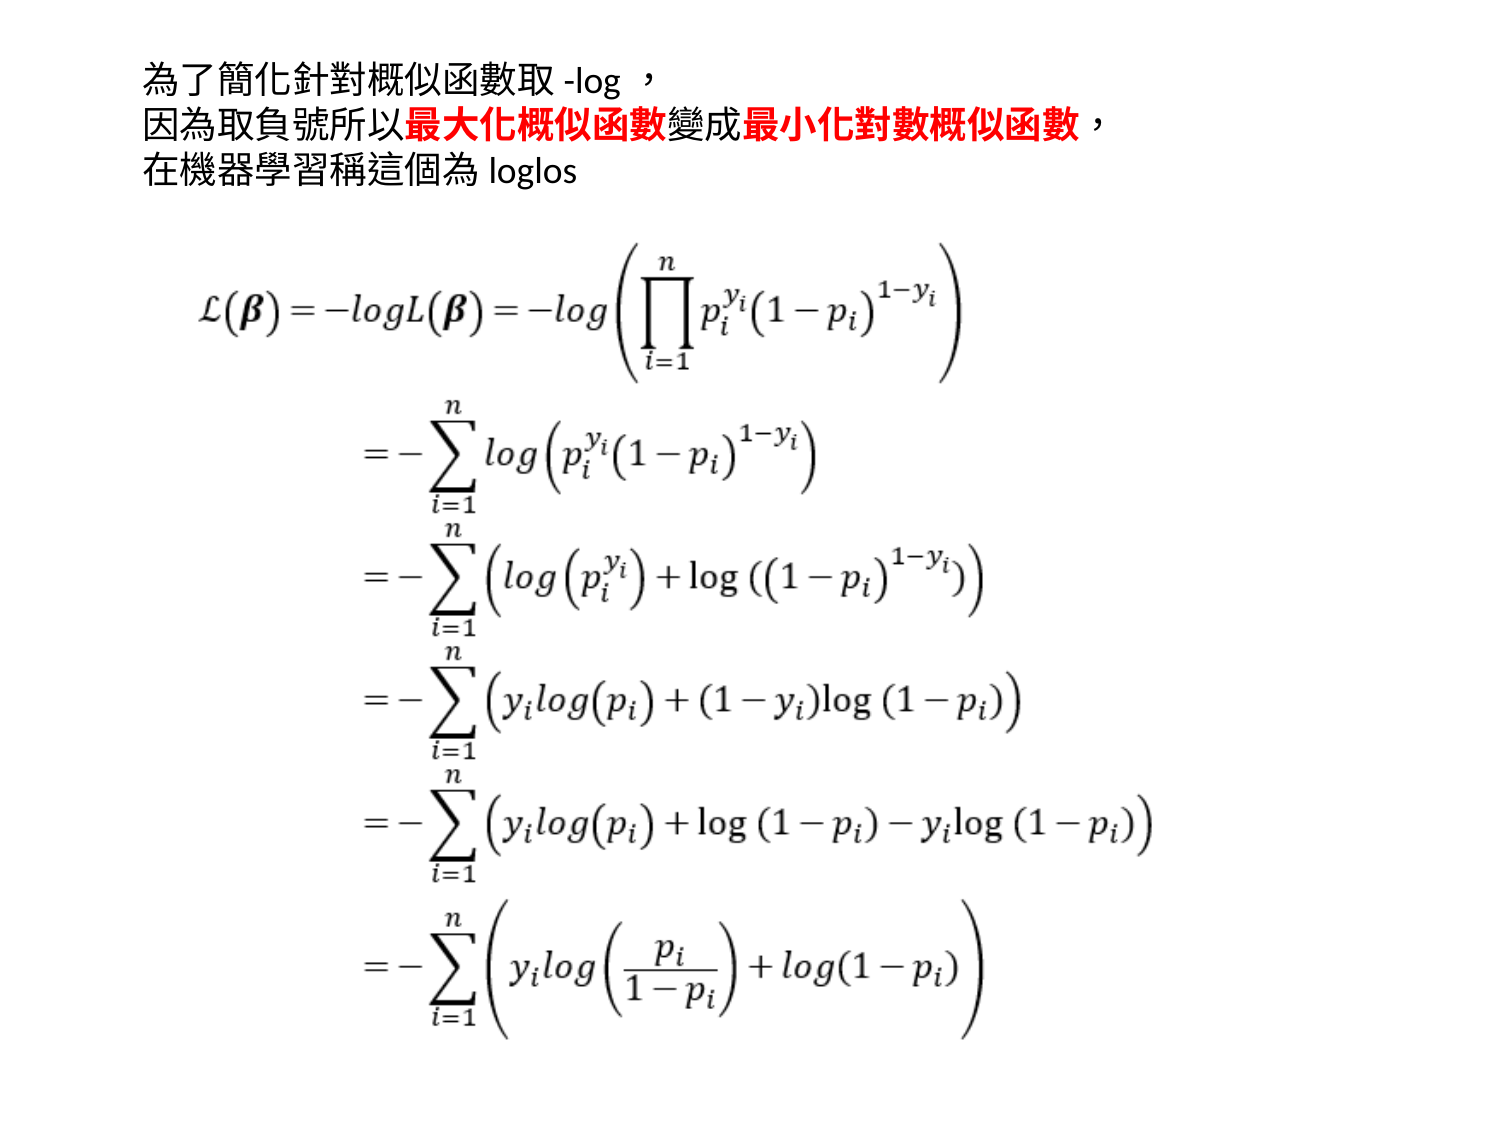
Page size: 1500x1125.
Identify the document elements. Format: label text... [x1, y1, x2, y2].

picture [180, 216, 1169, 1050]
text_box 為了簡化針對概似函數取-log， 因為取負號所以最大化概似函數變成最小化對數概似函數，在機器學習稱這個為loglos [127, 48, 1169, 198]
